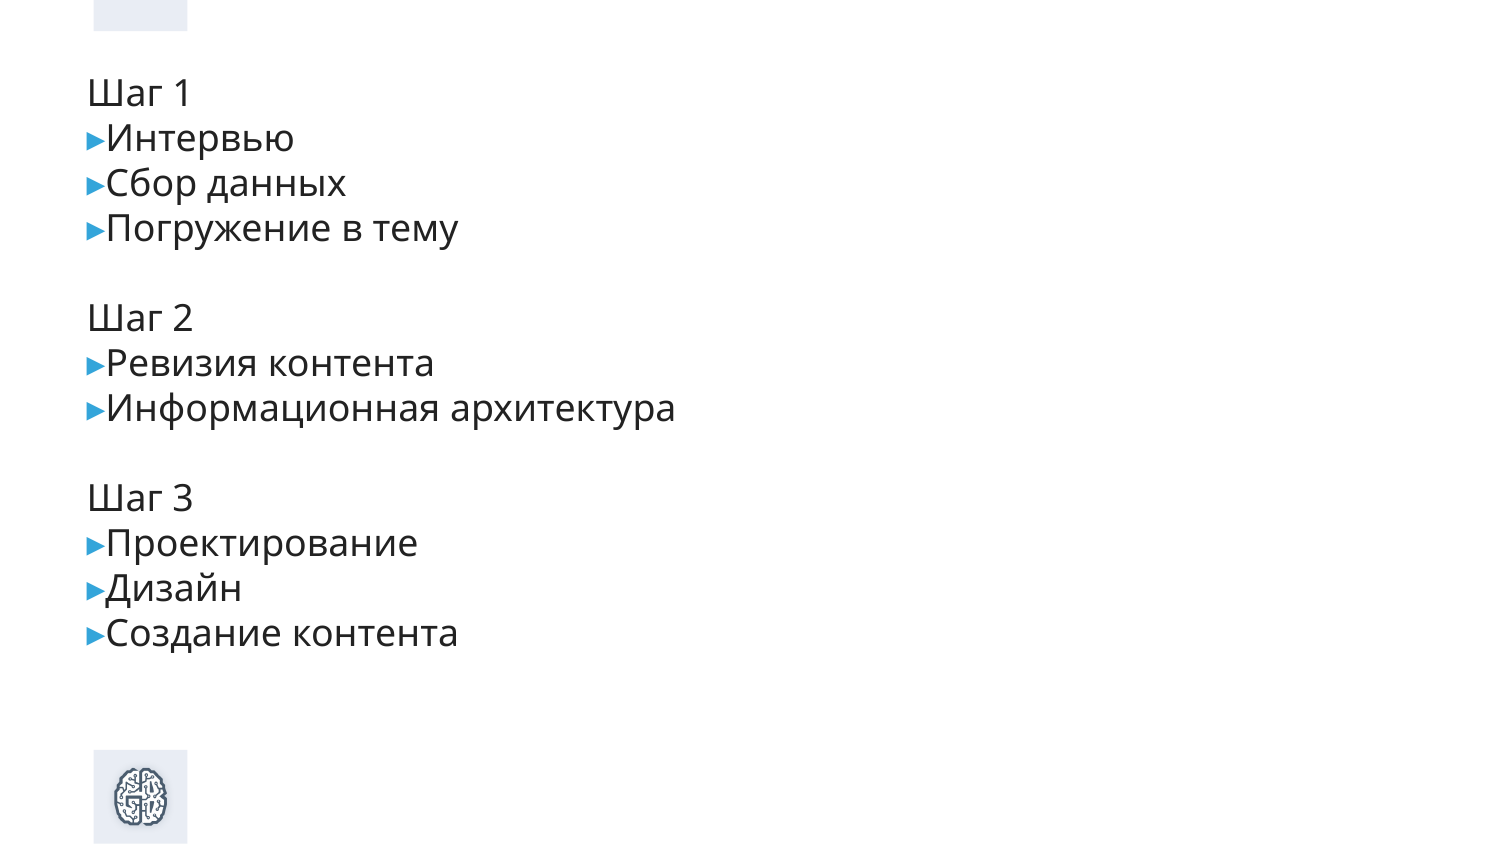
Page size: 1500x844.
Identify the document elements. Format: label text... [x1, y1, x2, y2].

picture [106, 773, 175, 834]
list Шаг 1 Интервью Сбор данных Погружение в тему Шаг 2 Ревизия контента Информационная архитектура Шаг 3 Проектирование Дизайн Создание контента [71, 54, 1445, 773]
